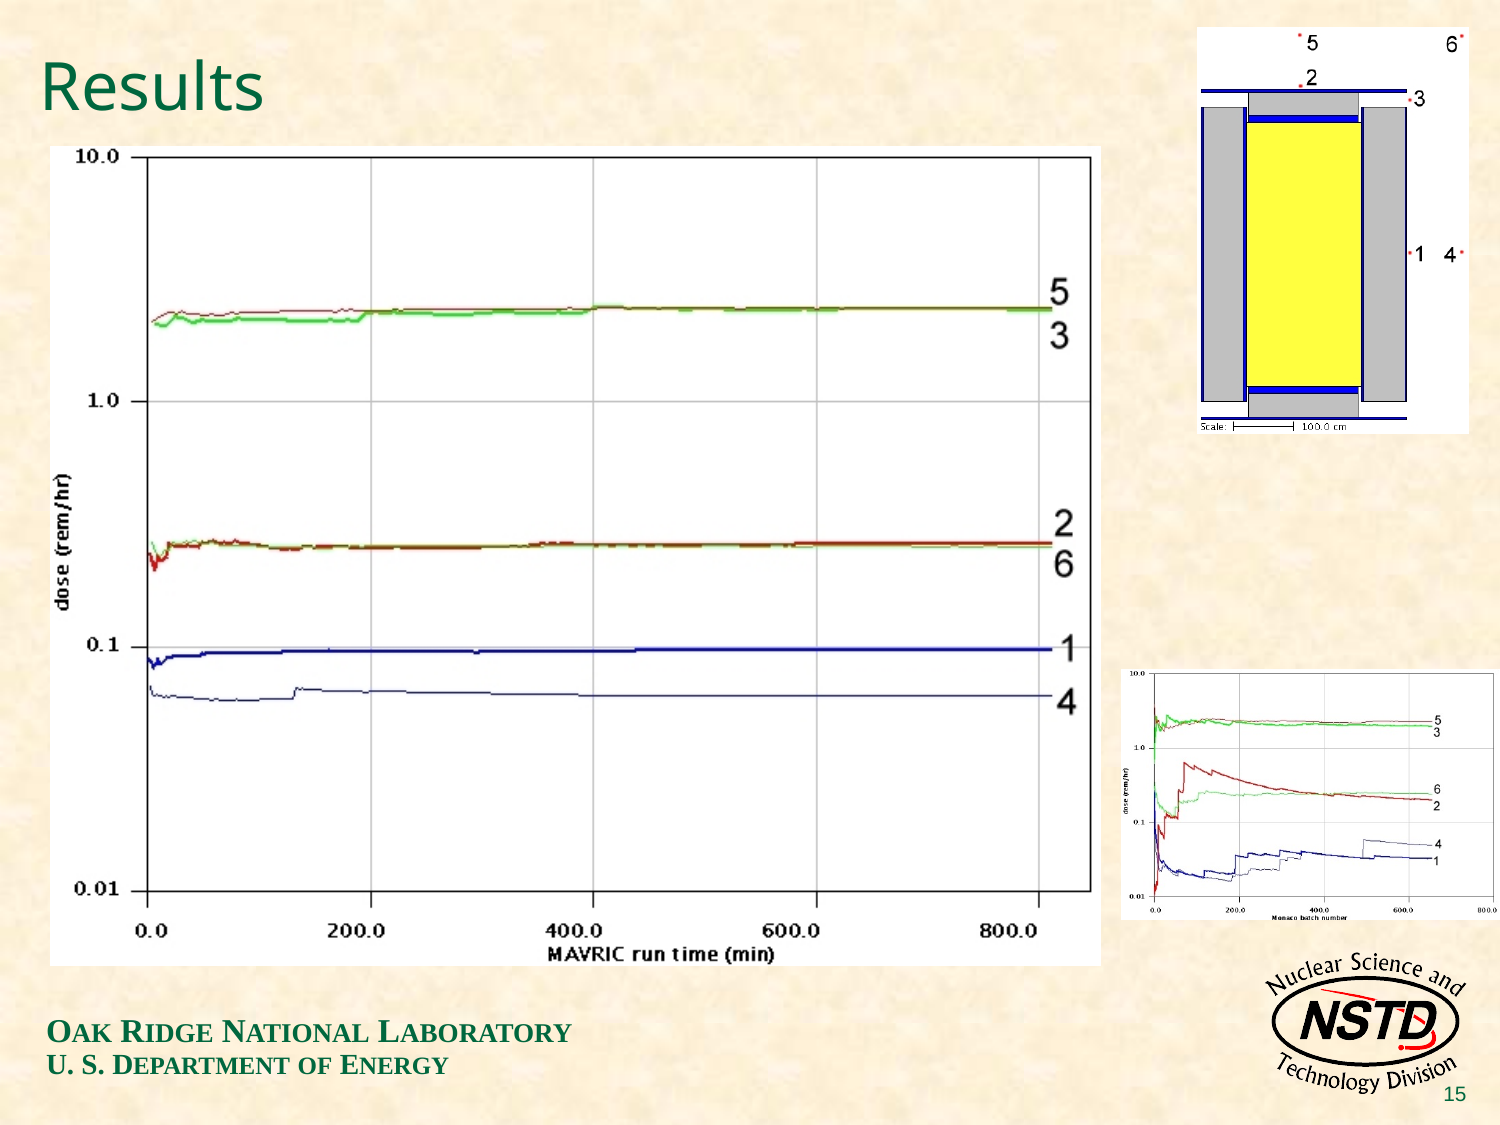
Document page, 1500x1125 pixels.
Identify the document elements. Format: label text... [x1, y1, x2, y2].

title Results [24, 0, 1463, 184]
slide_number 15 [1168, 1072, 1482, 1125]
picture [0, 0, 1500, 1125]
